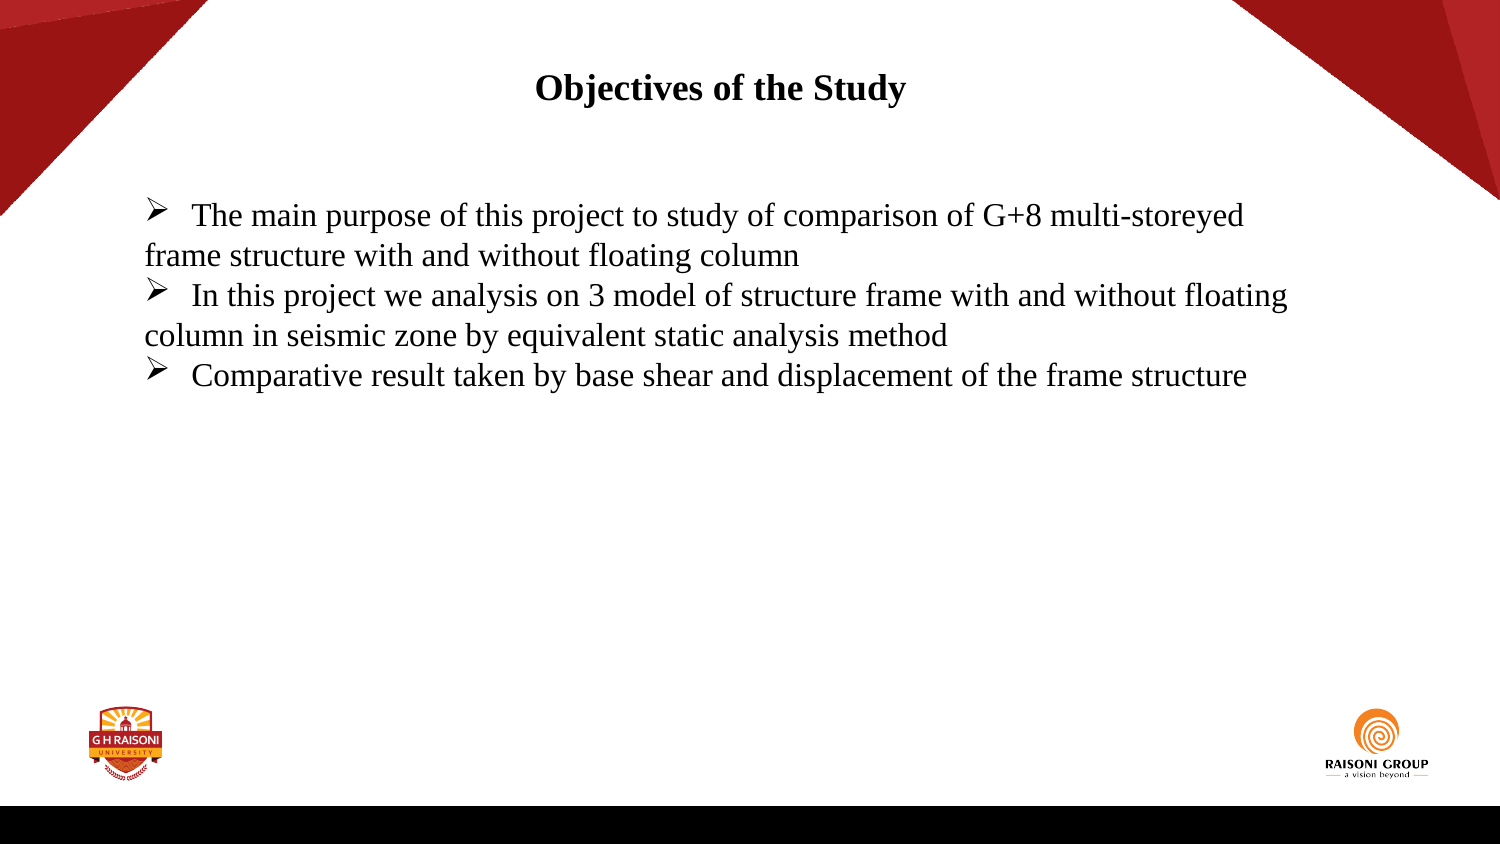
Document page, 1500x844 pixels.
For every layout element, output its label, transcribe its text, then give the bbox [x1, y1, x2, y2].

picture [0, 0, 1500, 216]
picture [58, 689, 194, 798]
text_box The main purpose of this project to study of comparison of G+8 multi-storeyed frame structure with and without floating column In this project we analysis on 3 model of structure frame with and without floating column in seismic zone by equivalent static analysis method Comparative result taken by base shear and displacement of the frame structure [129, 224, 1313, 401]
text_box [0, 806, 1500, 844]
picture [1309, 689, 1445, 798]
